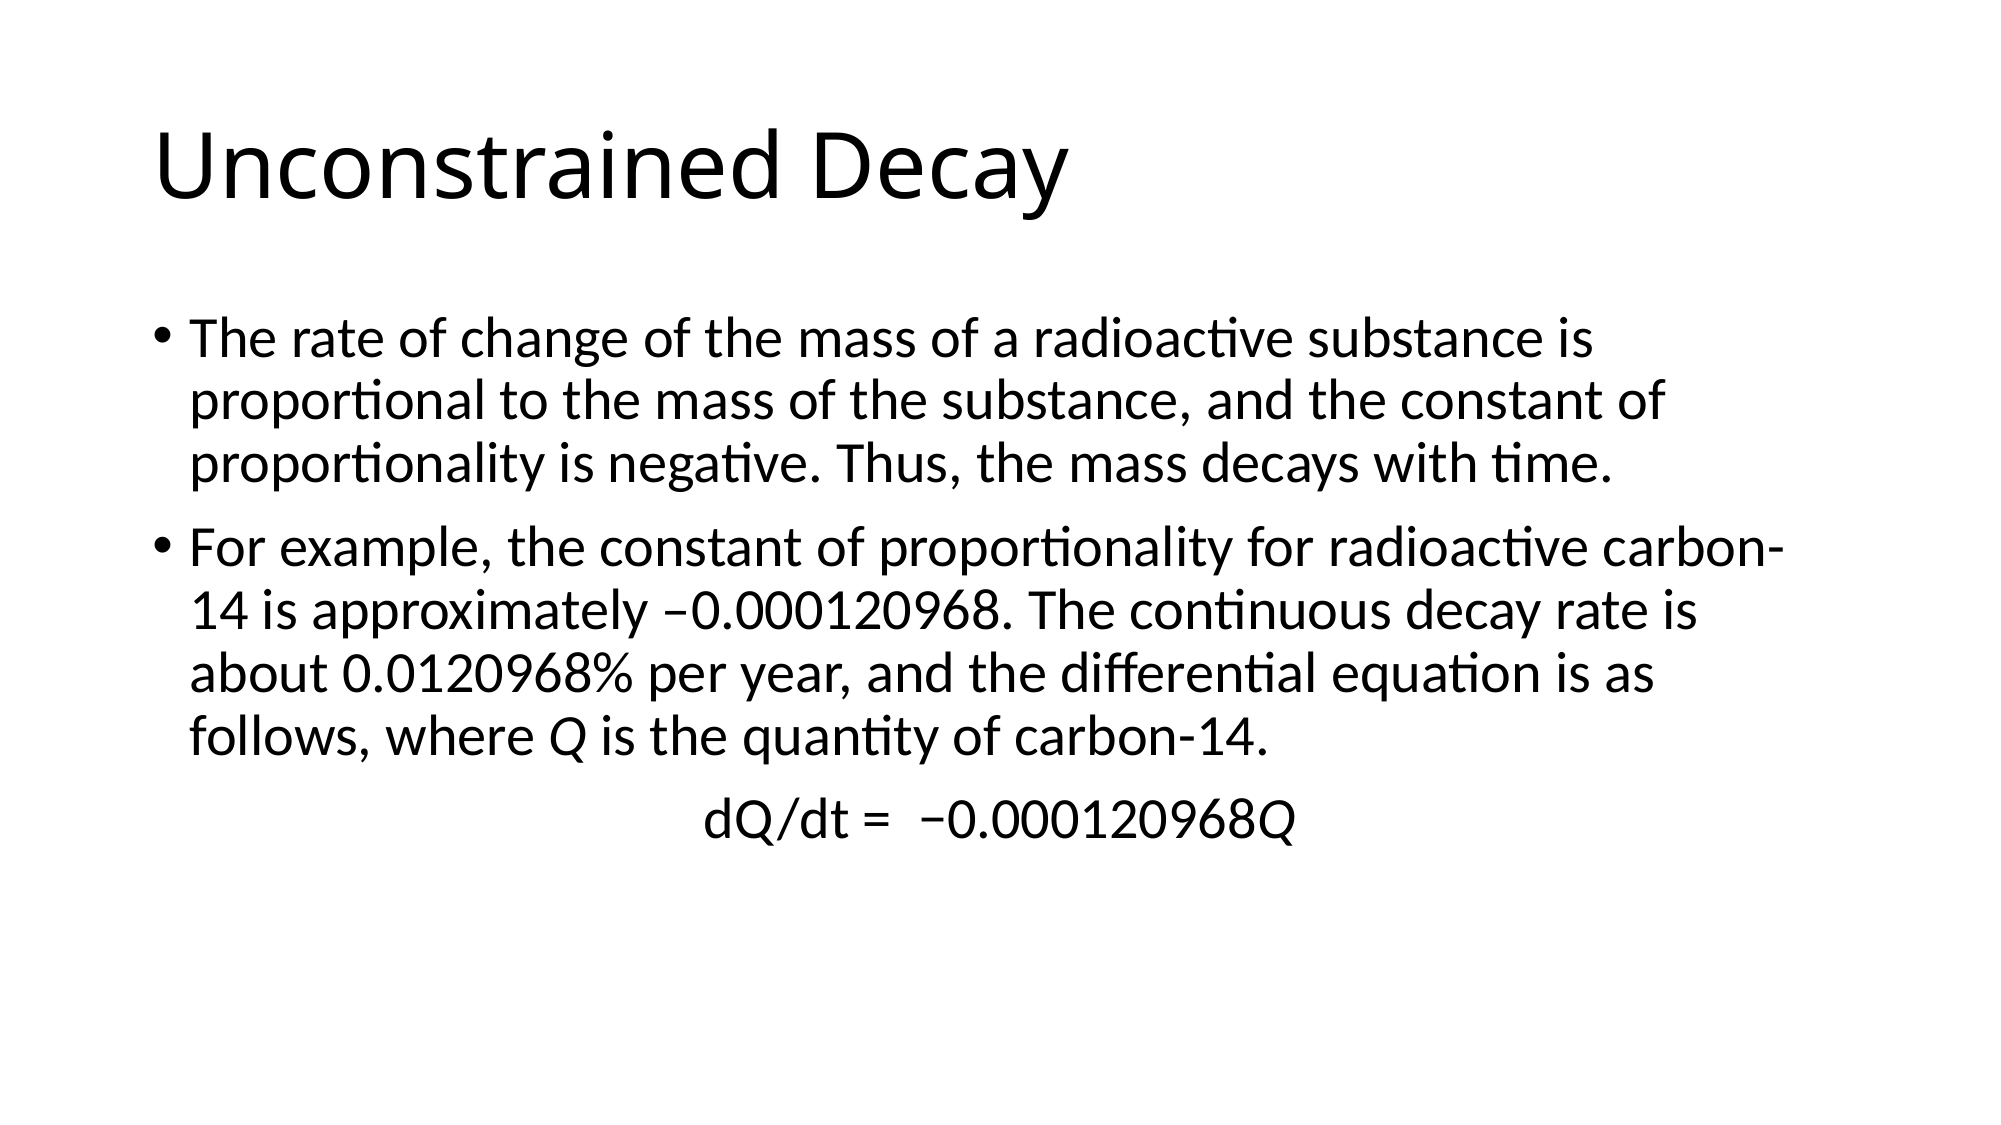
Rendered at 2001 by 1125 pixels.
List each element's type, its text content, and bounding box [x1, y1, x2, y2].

text_box The rate of change of the mass of a radioactive substance is proportional to the mass of the substance, and the constant of proportionality is negative. Thus, the mass decays with time. For example, the constant of proportionality for radioactive carbon- 14 is approximately –0.000120968. The continuous decay rate is about 0.0120968% per year, and the differential equation is as follows, where Q is the quantity of carbon-14. dQ/dt = −0.000120968Q [137, 299, 1863, 1014]
text_box Unconstrained Decay [137, 59, 1863, 278]
